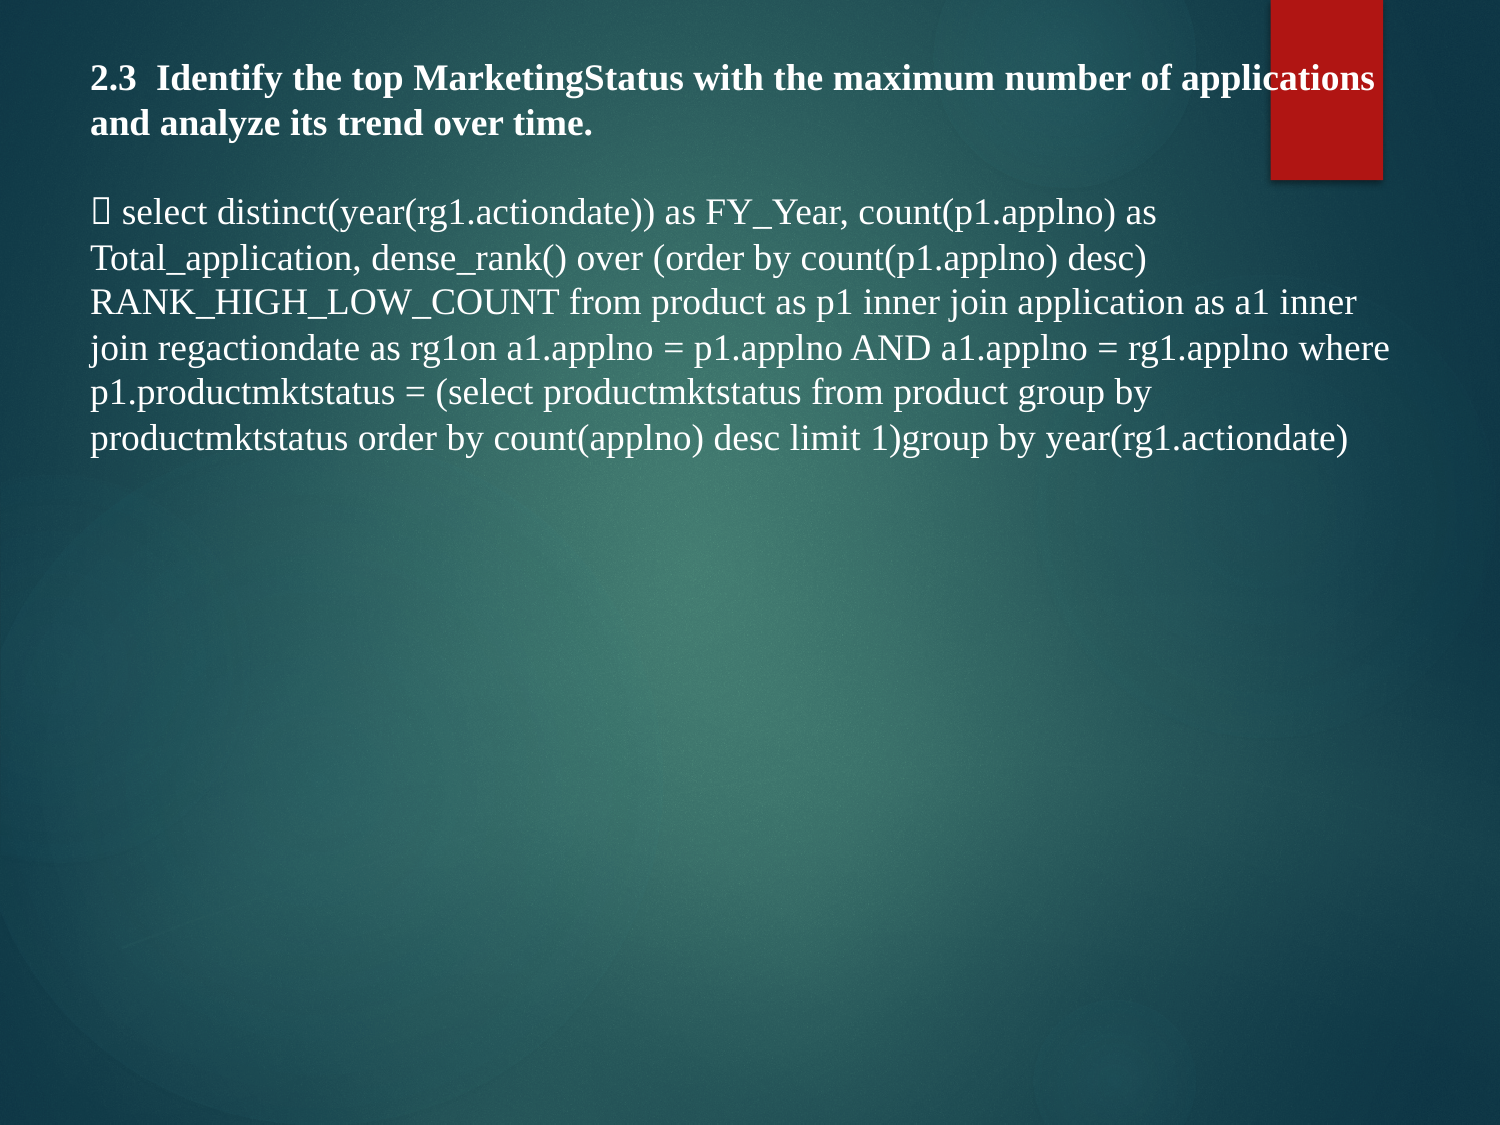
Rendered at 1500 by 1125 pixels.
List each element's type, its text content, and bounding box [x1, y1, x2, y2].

title 2.3 Identify the top MarketingStatus with the maximum number of applications and analyze its trend over time.  select distinct(year(rg1.actiondate)) as FY_Year, count(p1.applno) as Total_application, dense_rank() over (order by count(p1.applno) desc) RANK_HIGH_LOW_COUNT from product as p1 inner join application as a1 inner join regactiondate as rg1on a1.applno = p1.applno AND a1.applno = rg1.applno where p1.productmktstatus = (select productmktstatus from product group by productmktstatus order by count(applno) desc limit 1)group by year(rg1.actiondate) [75, 45, 1425, 1035]
